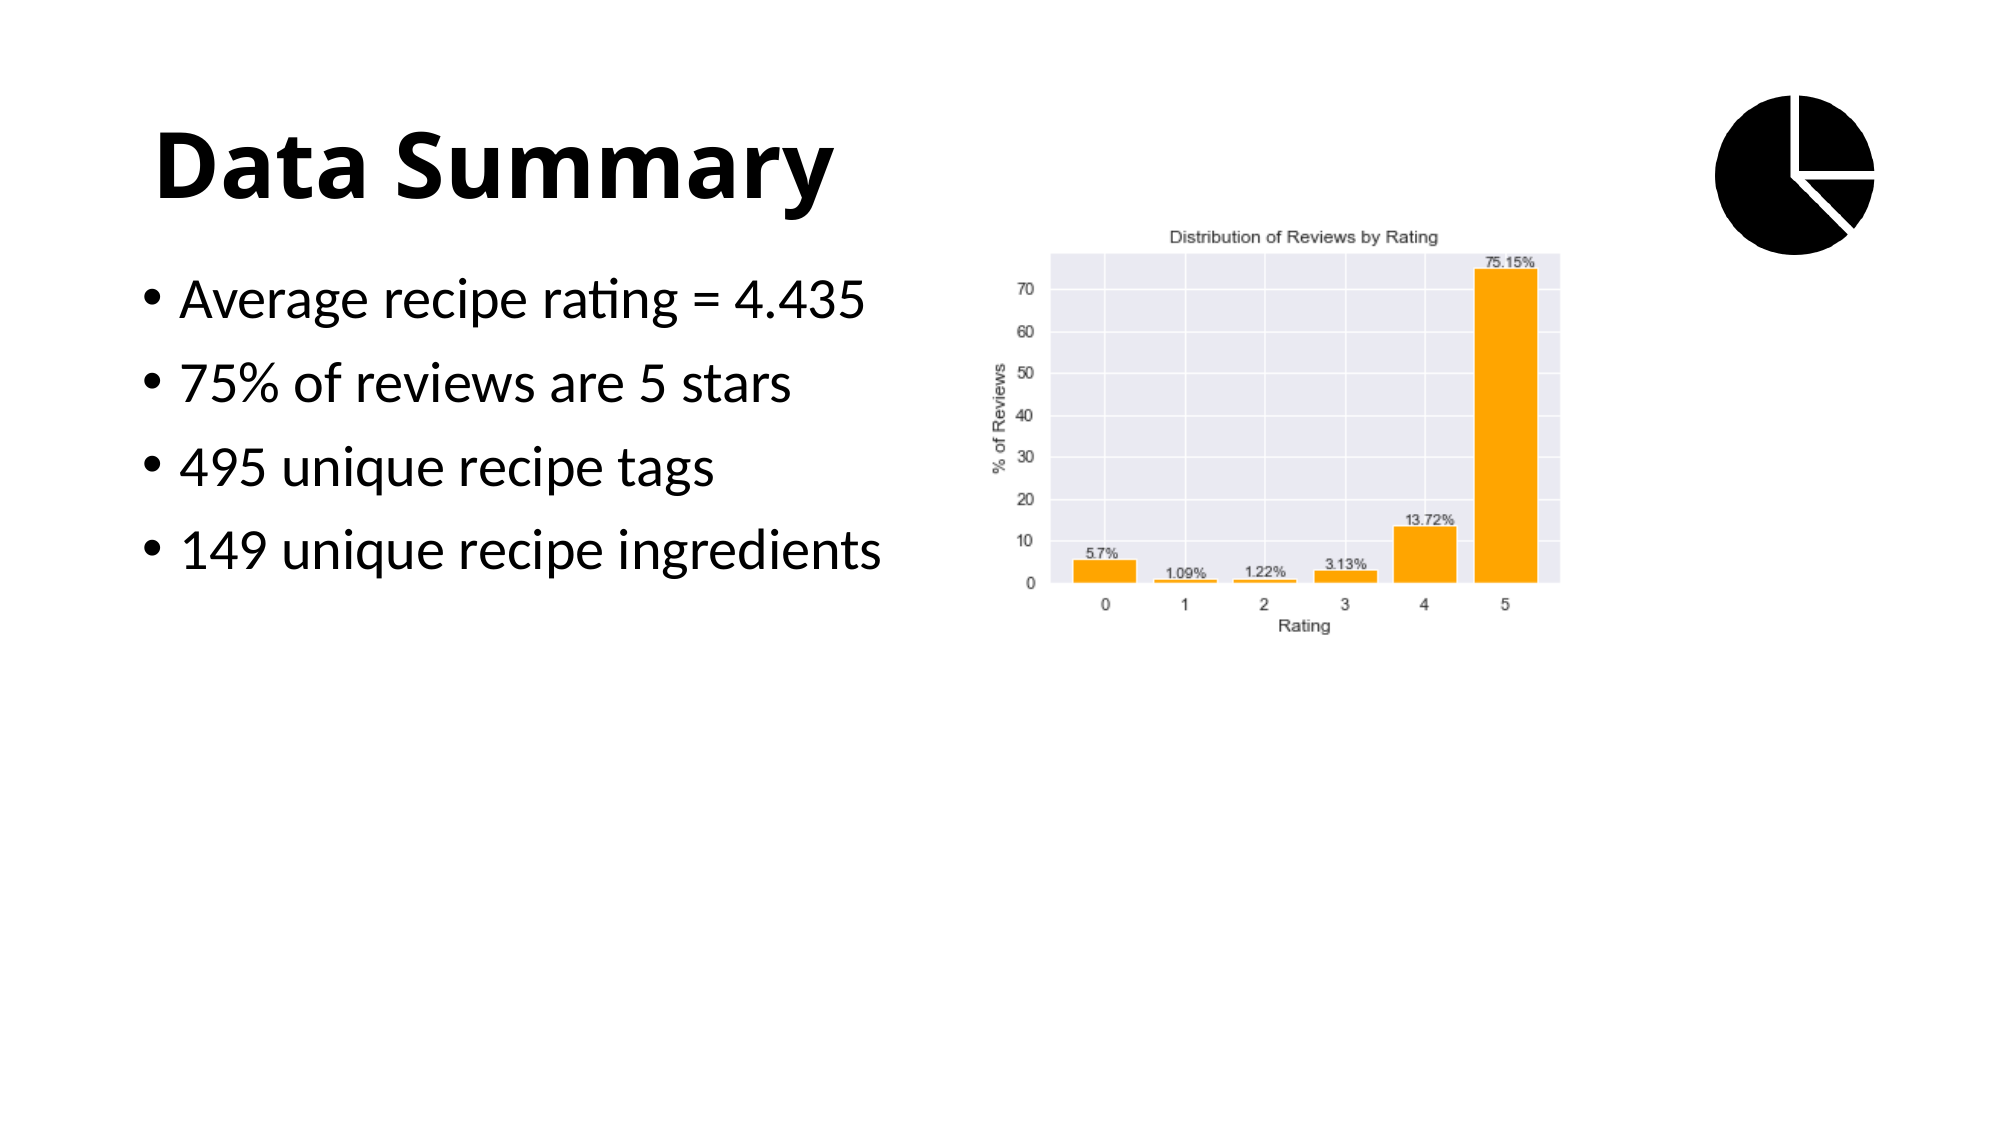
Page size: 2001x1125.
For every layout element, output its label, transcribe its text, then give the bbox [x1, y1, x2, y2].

list Average recipe rating = 4.435 75% of reviews are 5 stars 495 unique recipe tags 149 unique recipe ingredients [127, 261, 943, 613]
picture [1694, 74, 1895, 276]
title Data Summary [137, 59, 1863, 278]
picture [967, 199, 1626, 638]
